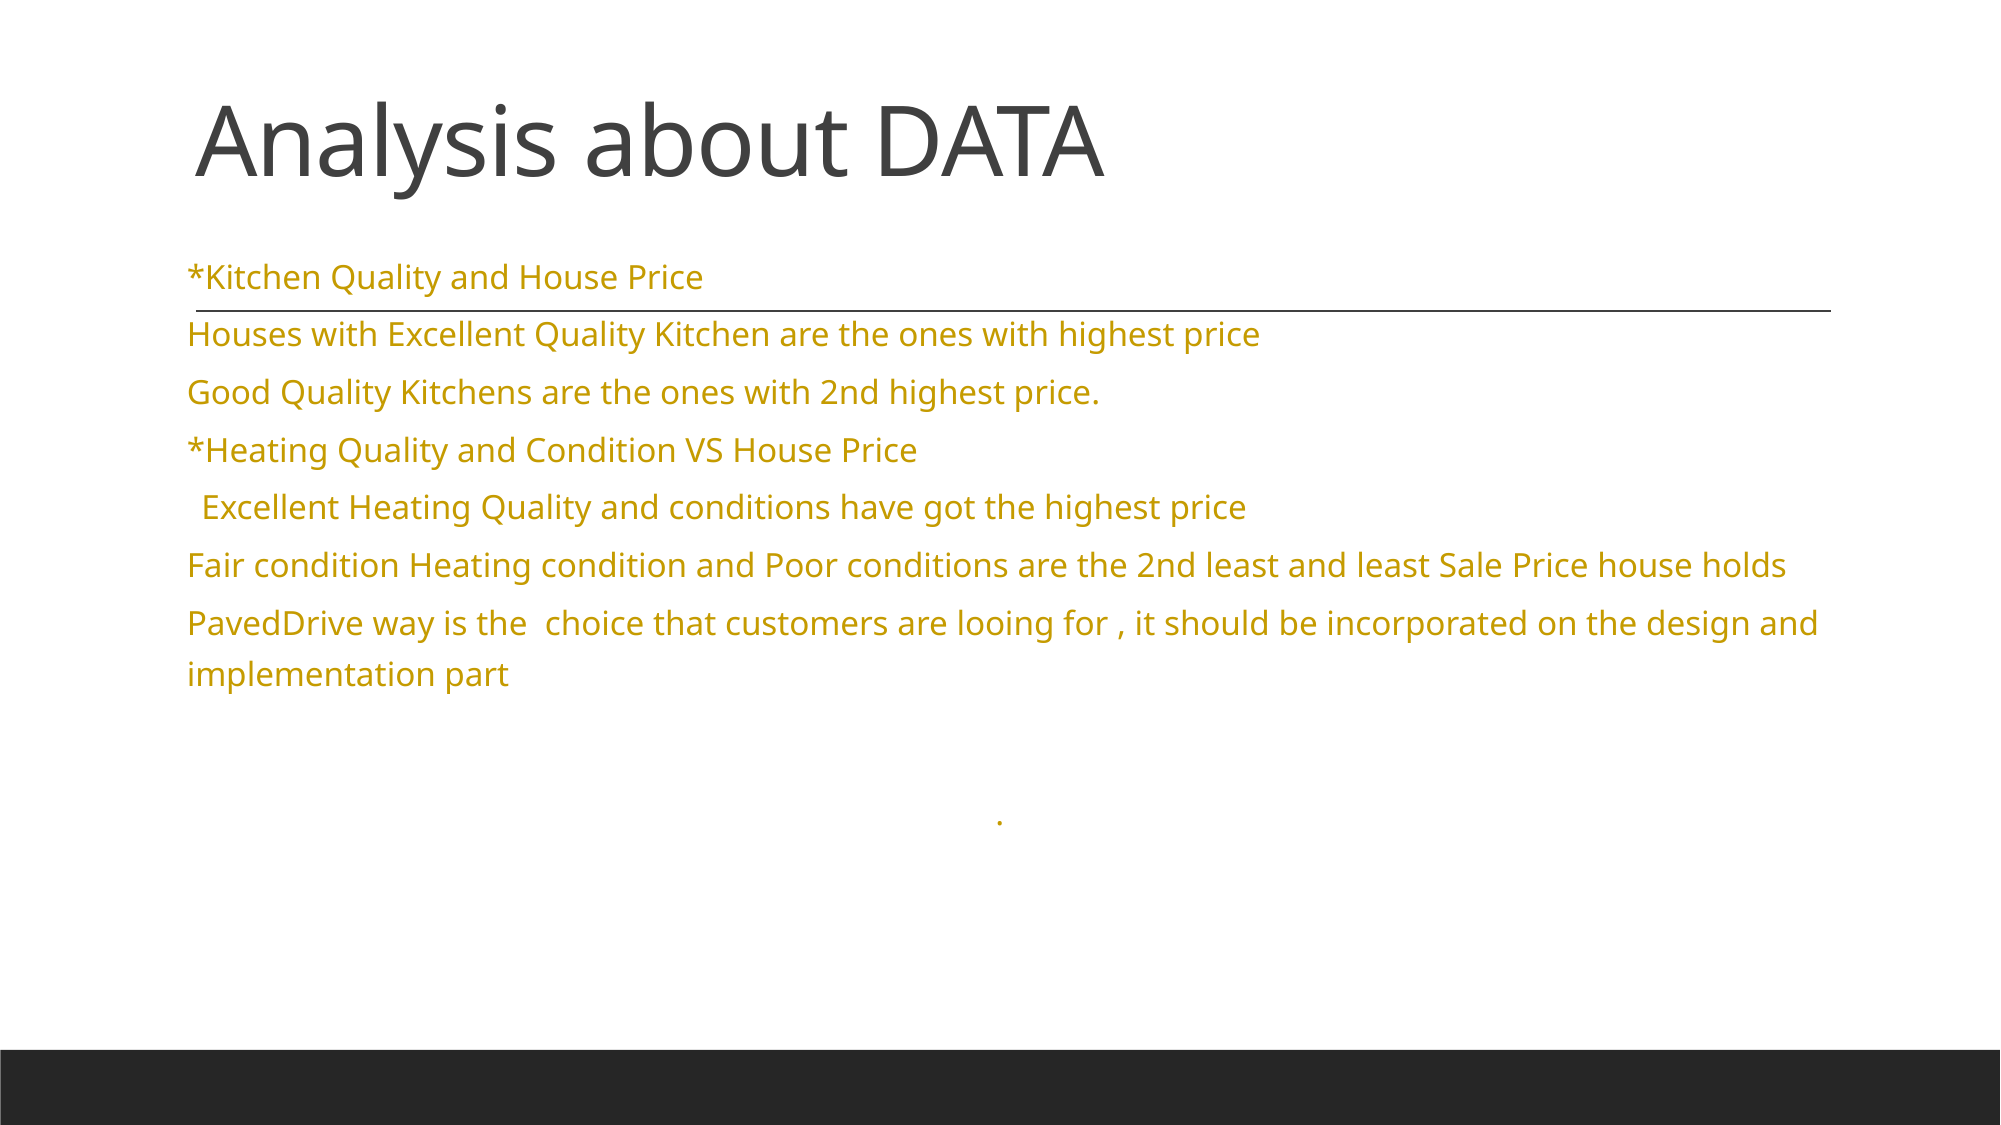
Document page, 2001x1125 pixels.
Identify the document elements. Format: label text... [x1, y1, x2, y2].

title Analysis about DATA [180, 11, 1877, 206]
list *Kitchen Quality and House Price Houses with Excellent Quality Kitchen are the ones with highest price Good Quality Kitchens are the ones with 2nd highest price. *Heating Quality and Condition VS House Price Excellent Heating Quality and conditions have got the highest price Fair condition Heating condition and Poor conditions are the 2nd least and least Sale Price house holds PavedDrive way is the choice that customers are looing for , it should be incorporated on the design and implementation part . [174, 236, 1825, 914]
